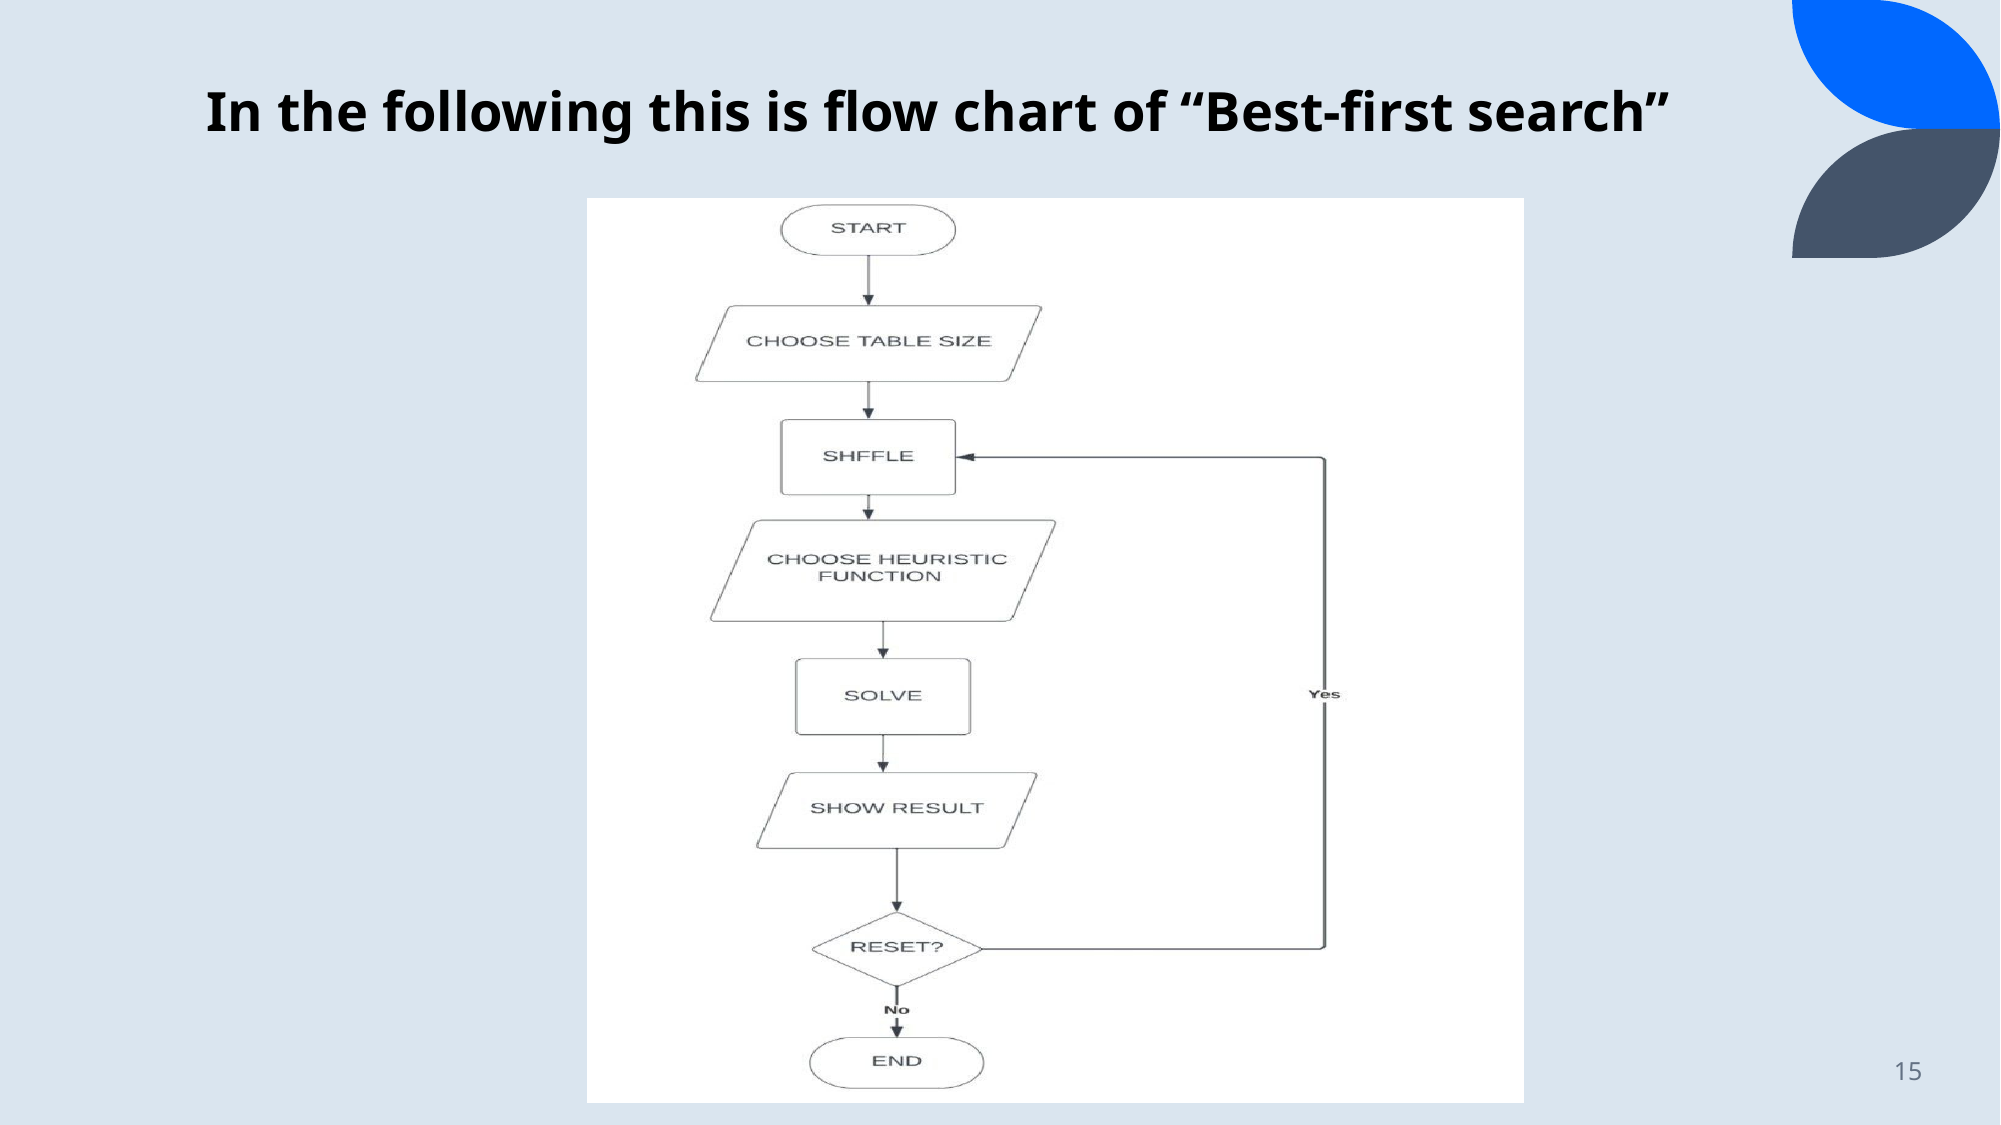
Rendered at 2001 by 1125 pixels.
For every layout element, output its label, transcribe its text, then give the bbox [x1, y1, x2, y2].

slide_number 15 [1665, 1042, 1938, 1103]
text_box In the following this is flow chart of “Best-first search” [191, 62, 1796, 280]
picture [587, 198, 1524, 1103]
